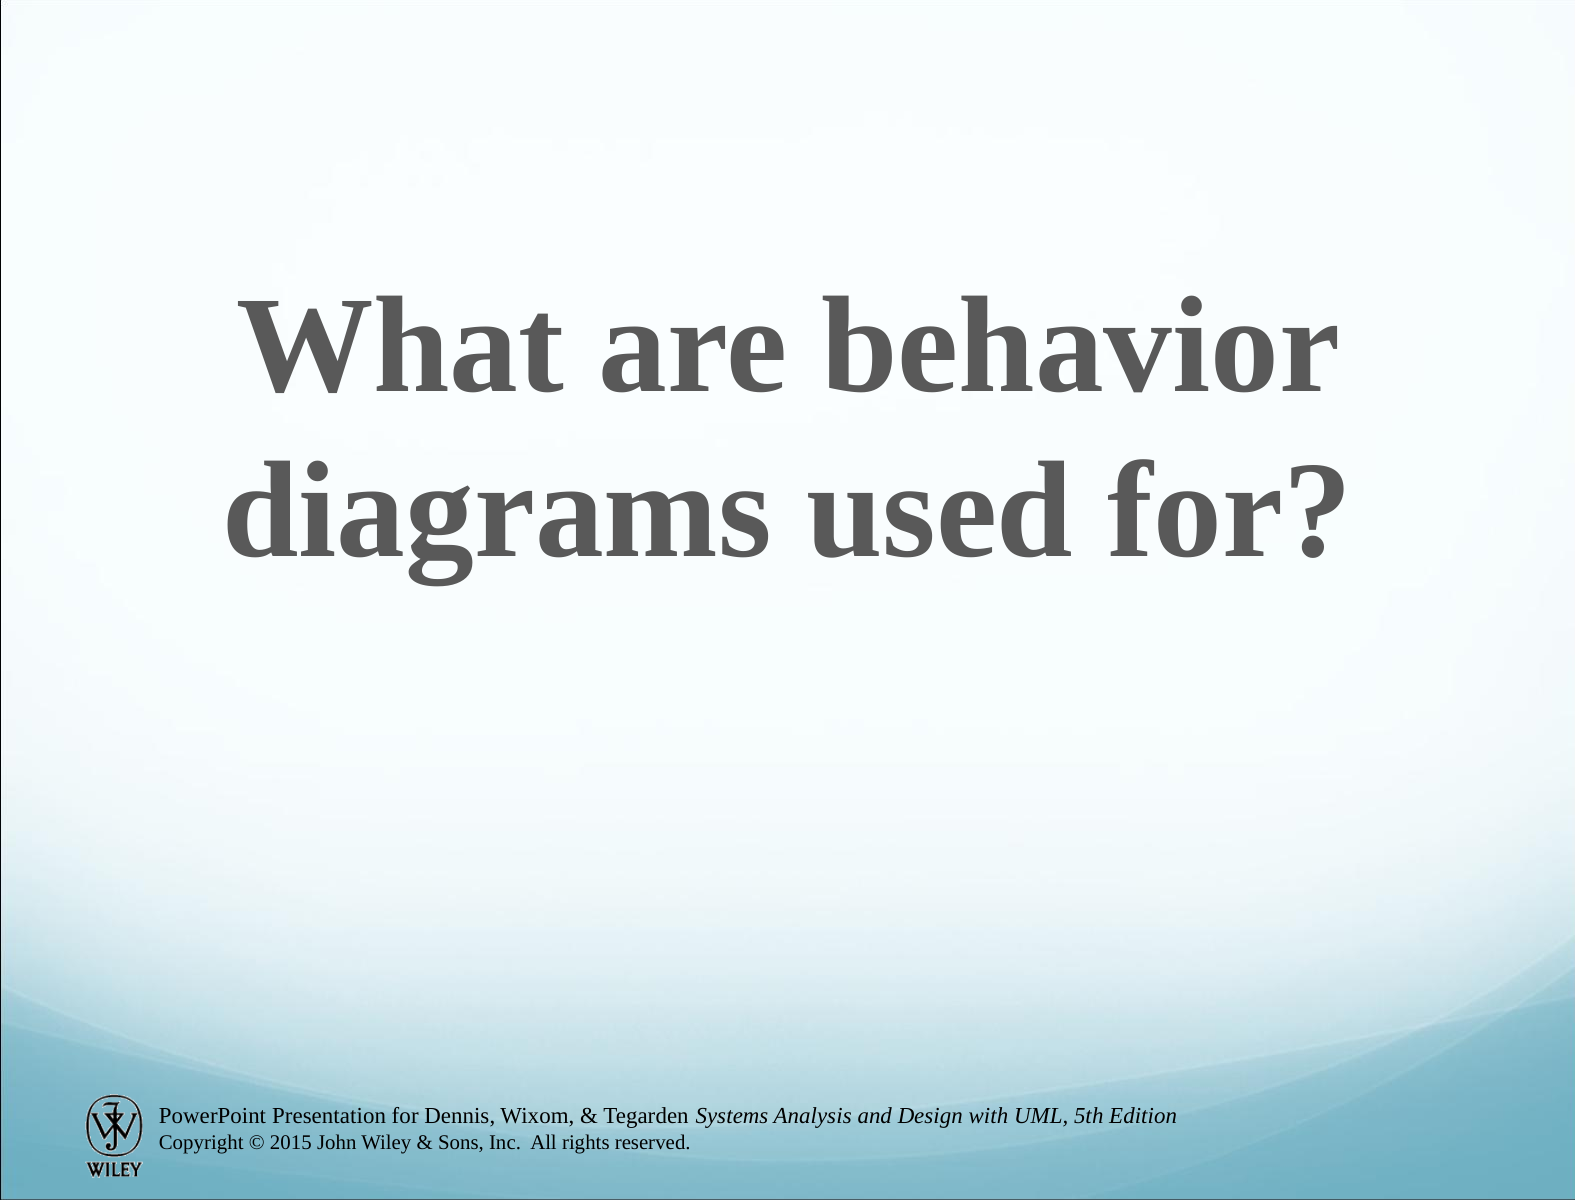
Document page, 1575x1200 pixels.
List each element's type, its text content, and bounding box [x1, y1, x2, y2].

list What are behavior diagrams used for? [37, 37, 1538, 1041]
picture [0, 0, 1575, 1200]
